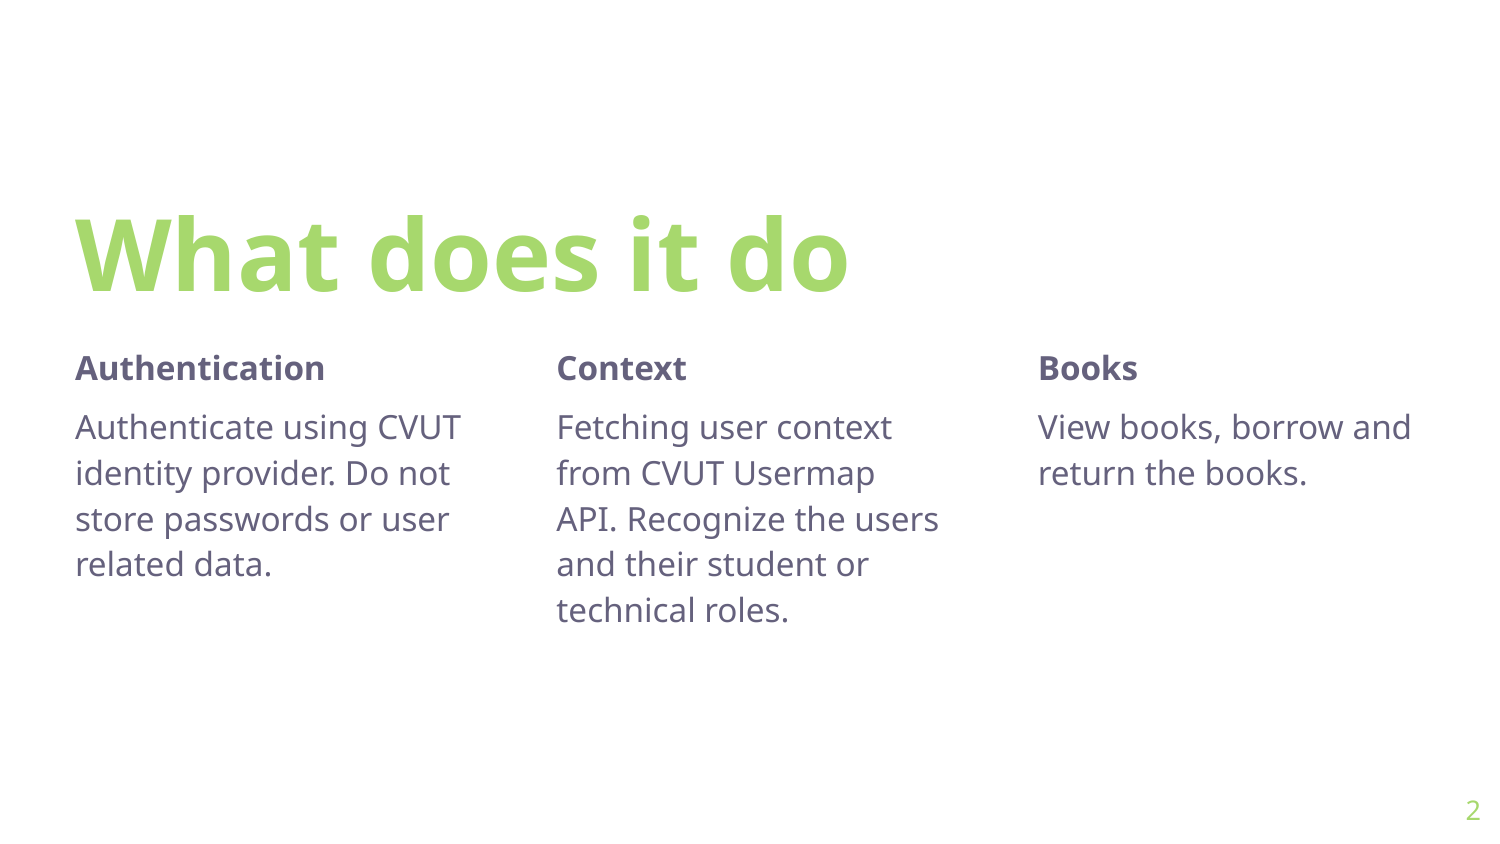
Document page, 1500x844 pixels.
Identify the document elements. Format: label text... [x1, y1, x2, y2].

list Context Fetching user context from CVUT Usermap API. Recognize the users and their student or technical roles. [556, 341, 944, 808]
title What does it do [75, 171, 1109, 312]
list Books View books, borrow and return the books. [1037, 341, 1425, 808]
list Authentication Authenticate using CVUT identity provider. Do not store passwords or user related data. [75, 341, 463, 808]
slide_number 2 [1391, 779, 1482, 844]
